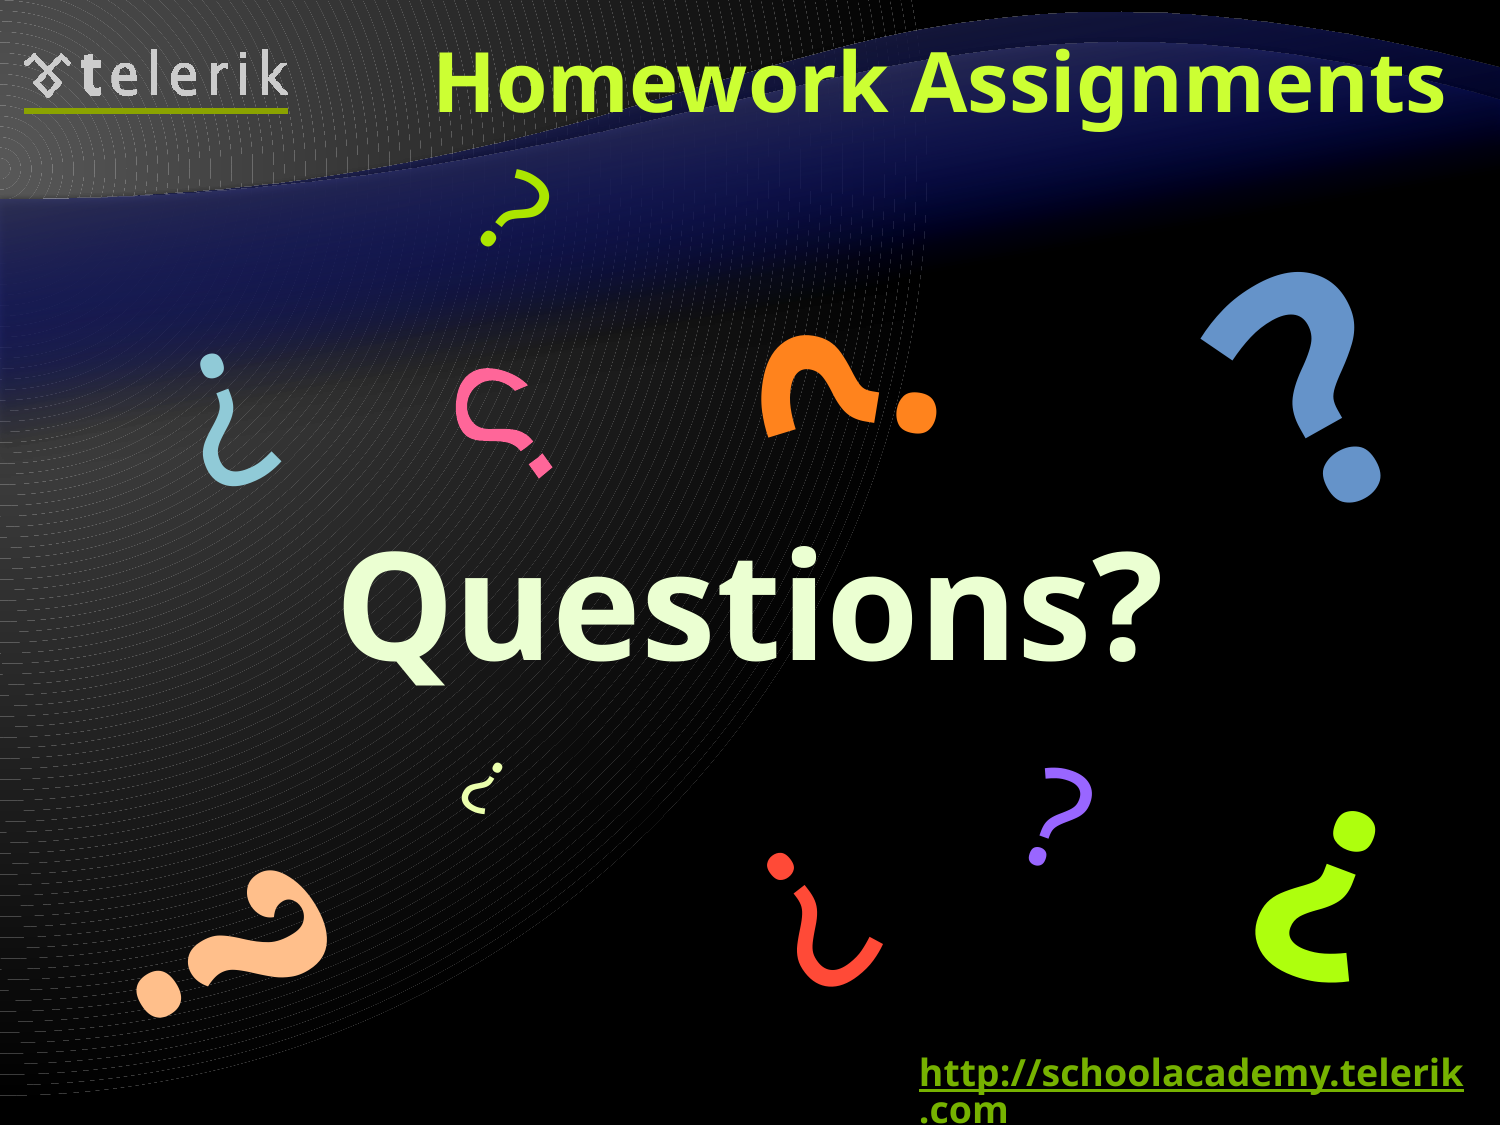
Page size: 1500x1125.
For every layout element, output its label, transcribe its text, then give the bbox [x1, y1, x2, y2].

picture [24, 49, 288, 114]
text_box ? [1187, 731, 1441, 1041]
text_box ? [400, 711, 536, 851]
text_box ? [987, 713, 1125, 911]
text_box http://schoolacademy.telerik.com [904, 1041, 1490, 1108]
title Homework Assignments [300, 12, 1463, 163]
text_box ? [438, 123, 609, 305]
text_box ? [679, 299, 1001, 488]
text_box ? [1129, 169, 1464, 599]
text_box ? [50, 782, 434, 1097]
list Questions? [286, 487, 1213, 713]
text_box ? [701, 789, 942, 1056]
text_box ? [92, 299, 322, 575]
